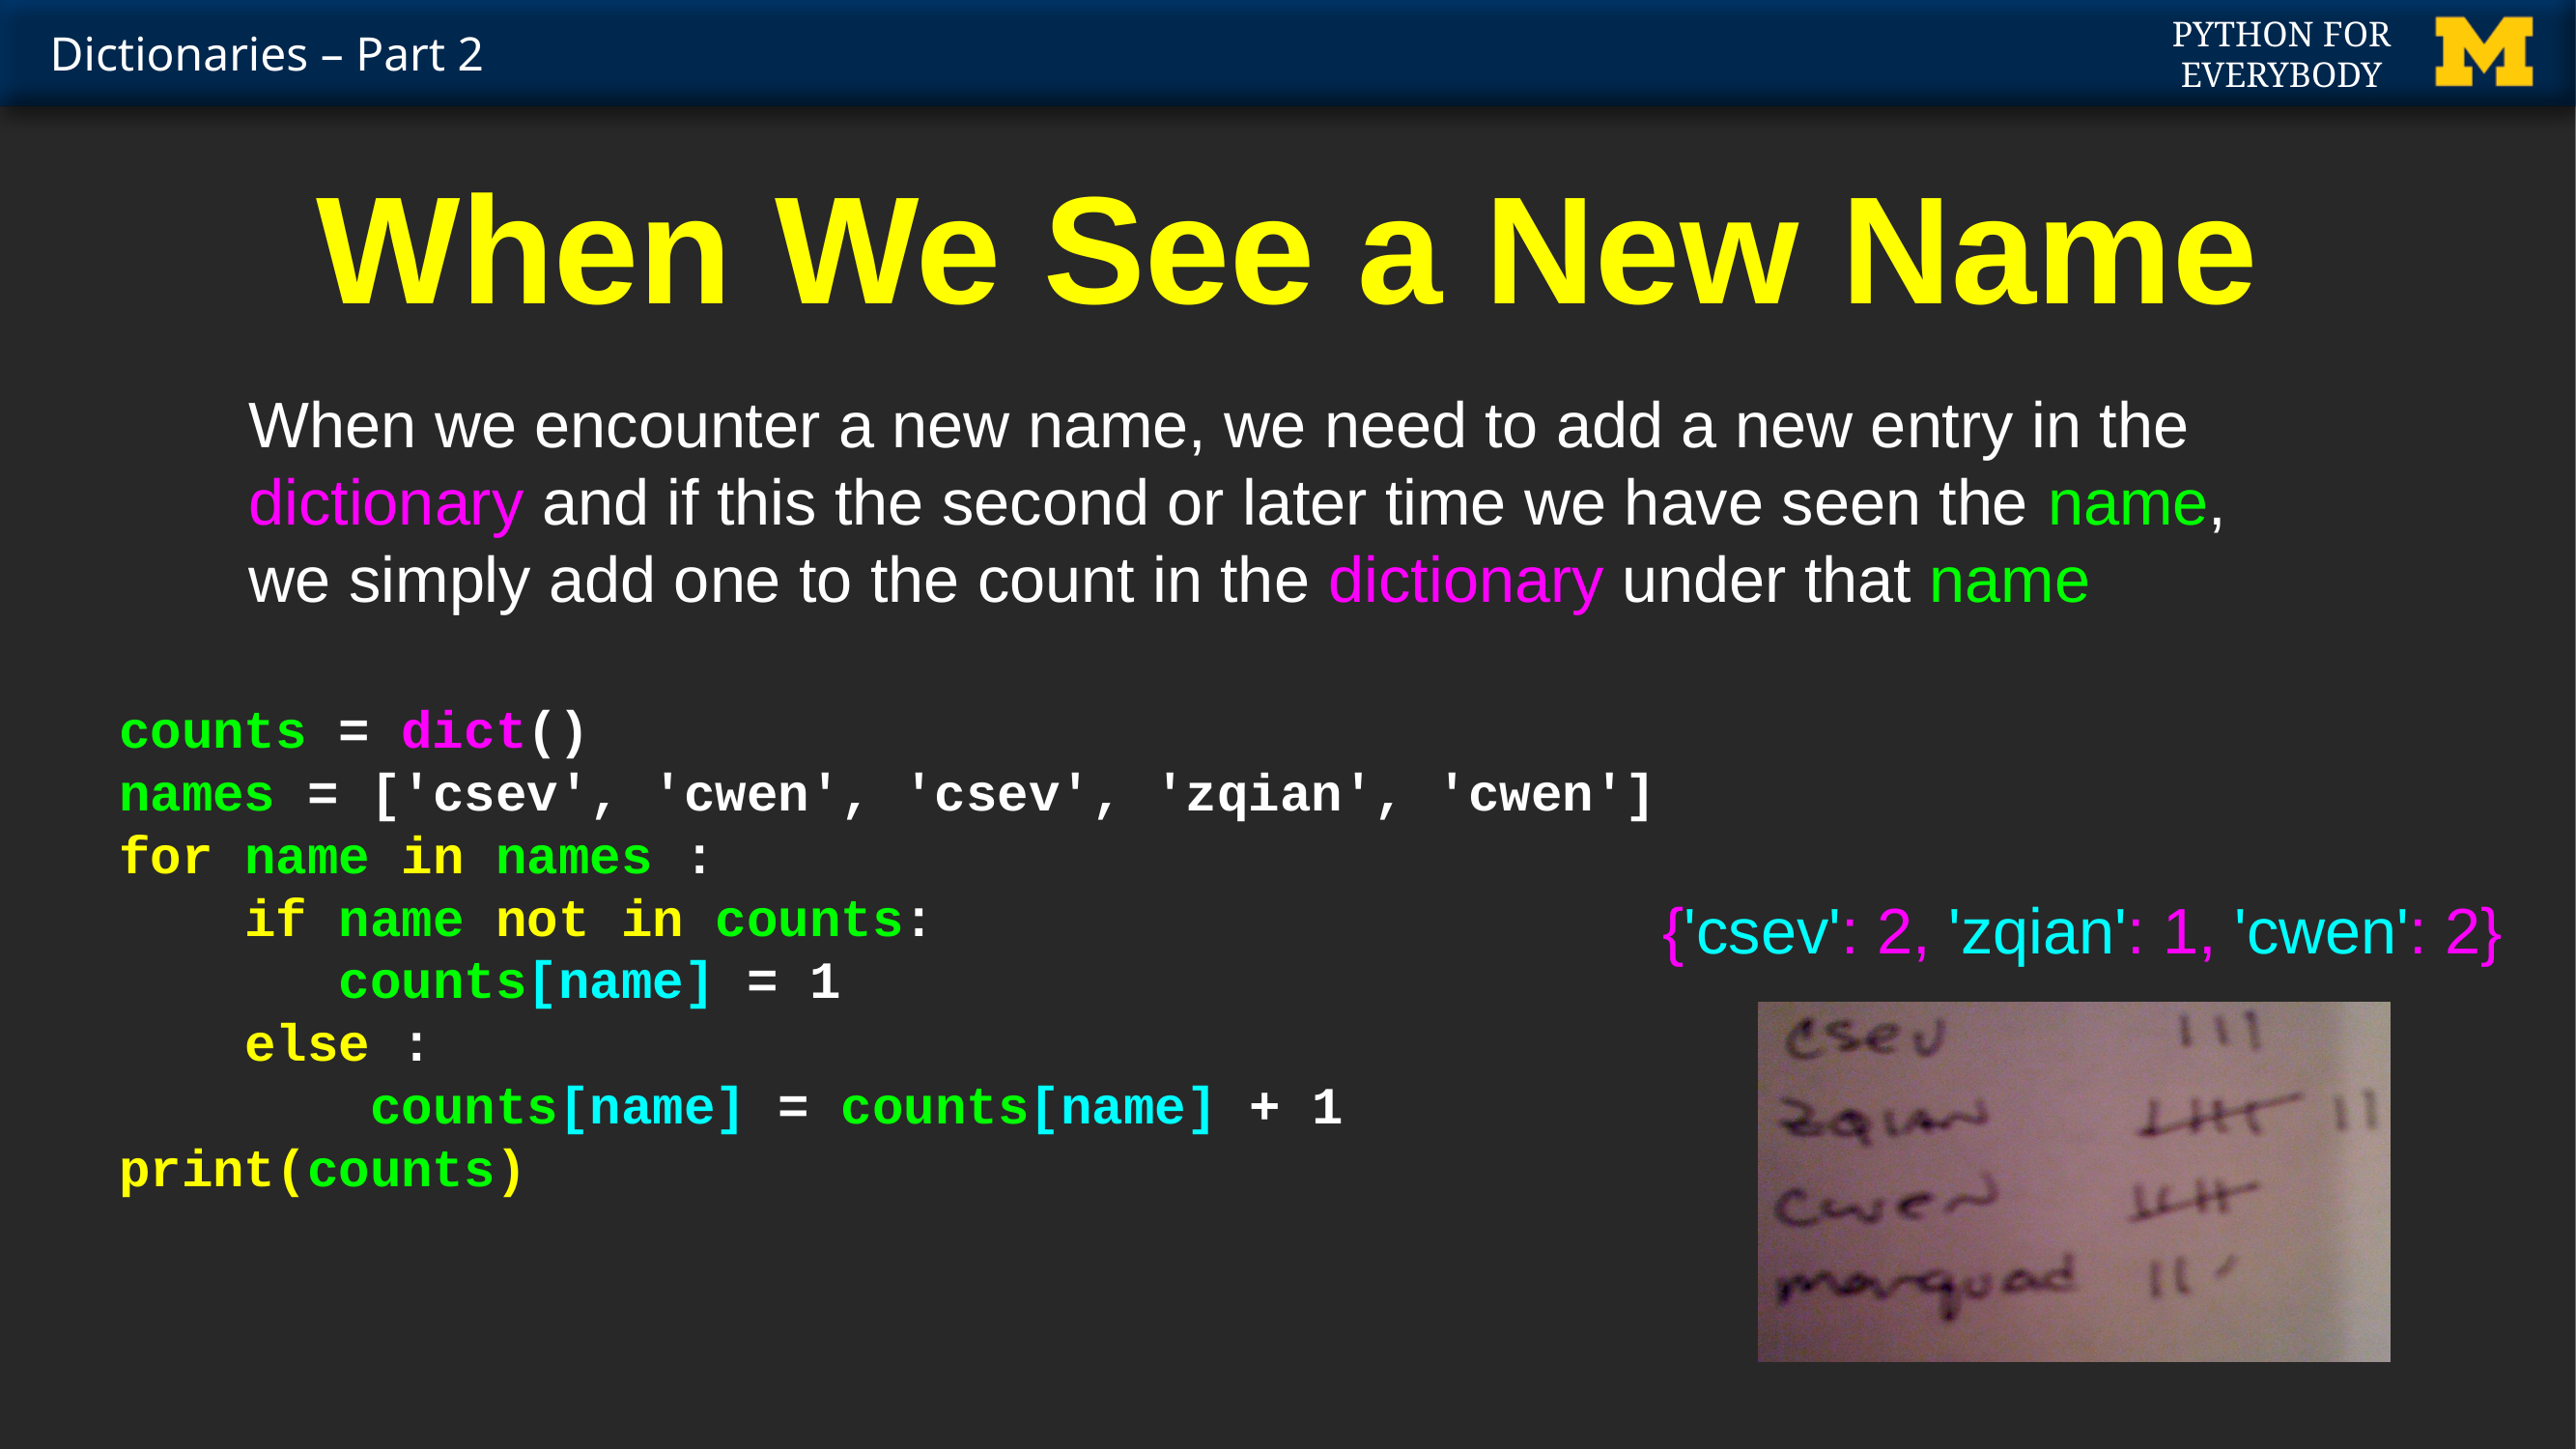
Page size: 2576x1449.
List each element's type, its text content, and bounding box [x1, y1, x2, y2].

text_box counts = dict() names = ['csev', 'cwen', 'csev', 'zqian', 'cwen'] for name in names : if name not in counts: counts[name] = 1 else : counts[name] = counts[name] + 1 print(counts) [119, 673, 1759, 1220]
picture [0, 0, 2576, 1449]
list When we encounter a new name, we need to add a new entry in the dictionary and if this the second or later time we have seen the name, we simply add one to the count in the dictionary under that name [242, 373, 2317, 625]
text_box {'csev': 2, 'zqian': 1, 'cwen': 2} [1555, 872, 2576, 984]
title When We See a New Name [99, 143, 2476, 342]
